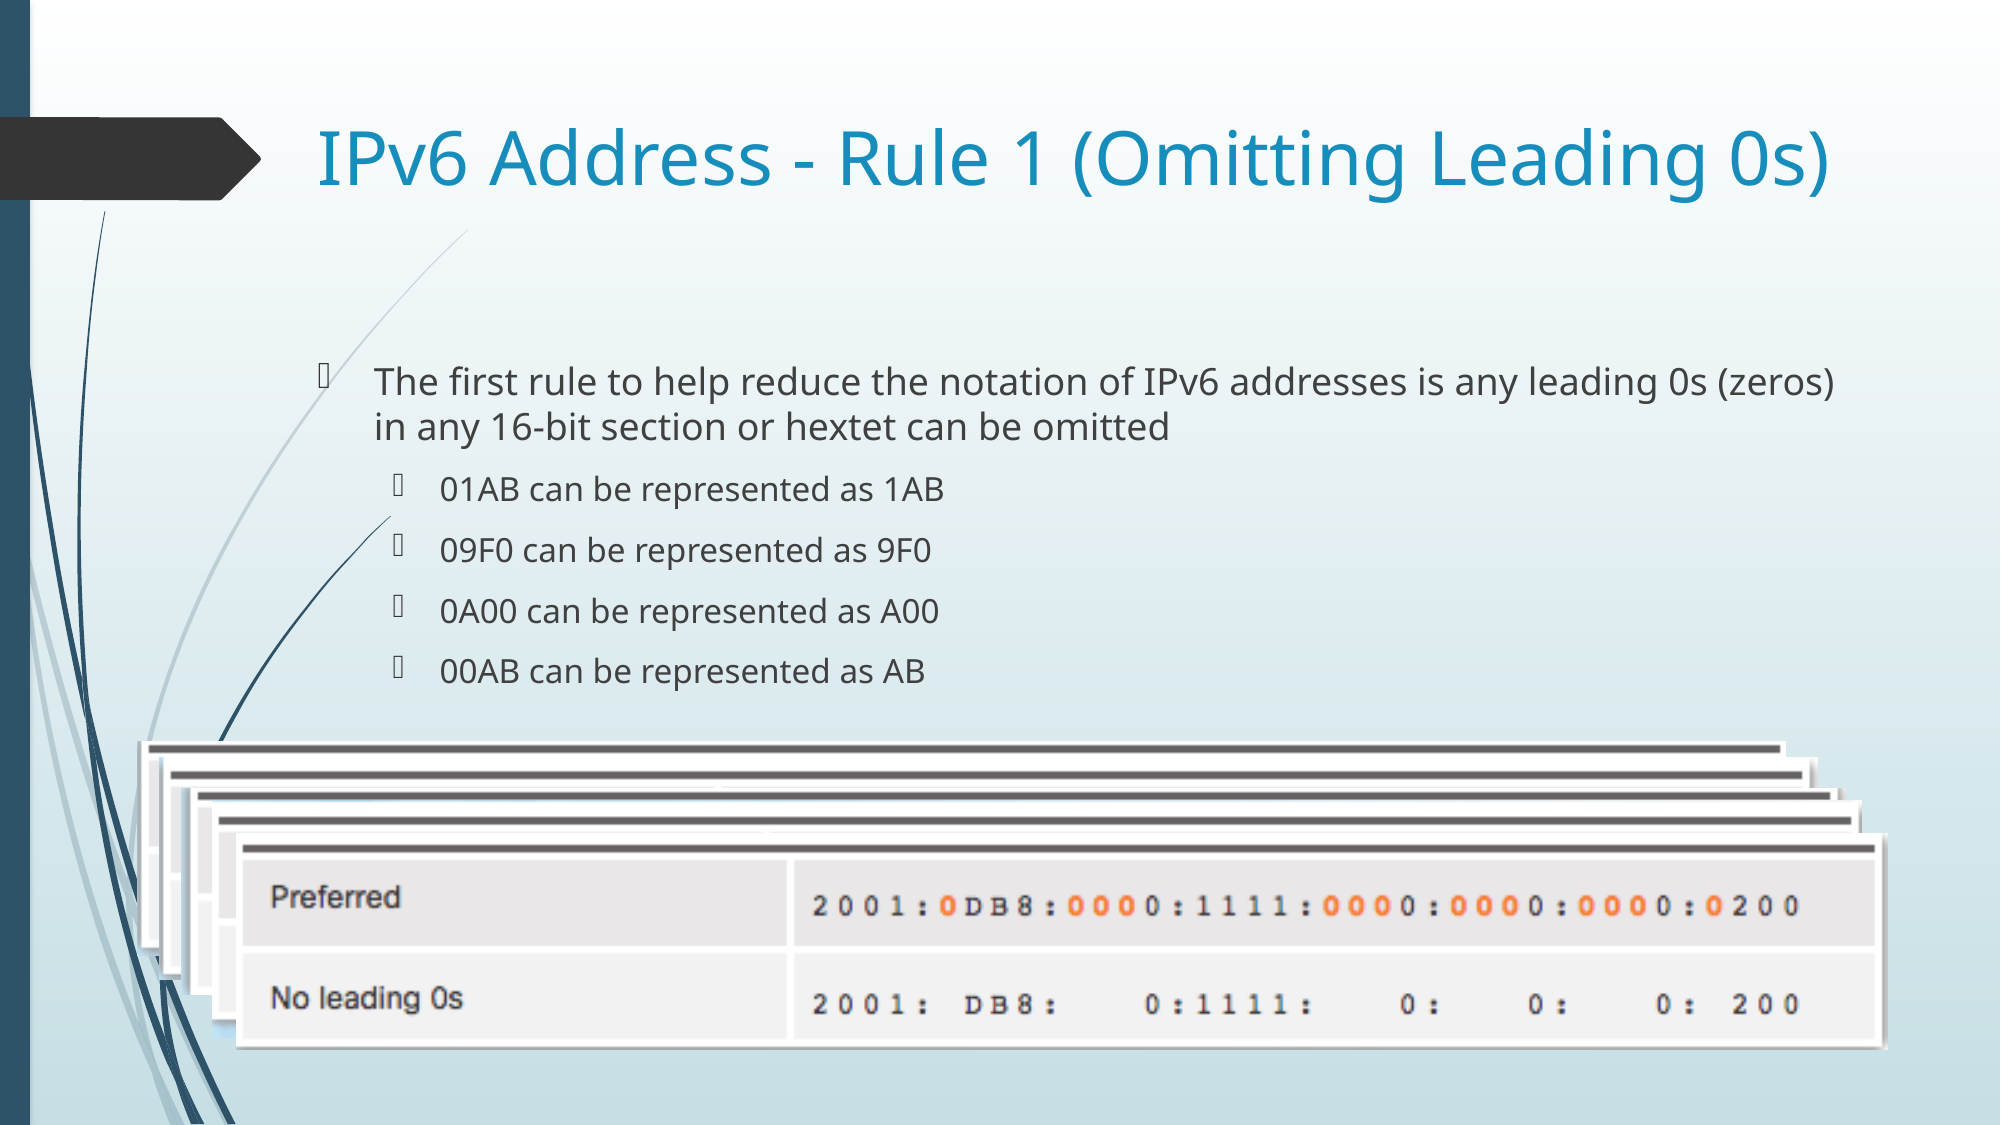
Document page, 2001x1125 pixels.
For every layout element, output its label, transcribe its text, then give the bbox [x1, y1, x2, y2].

title IPv6 Address - Rule 1 (Omitting Leading 0s) [302, 102, 1888, 313]
picture [136, 741, 1888, 1051]
list The first rule to help reduce the notation of IPv6 addresses is any leading 0s (zeros) in any 16-bit section or hextet can be omitted 01AB can be represented as 1AB 09F0 can be represented as 9F0 0A00 can be represented as A00 00AB can be represented as AB [302, 350, 1888, 833]
